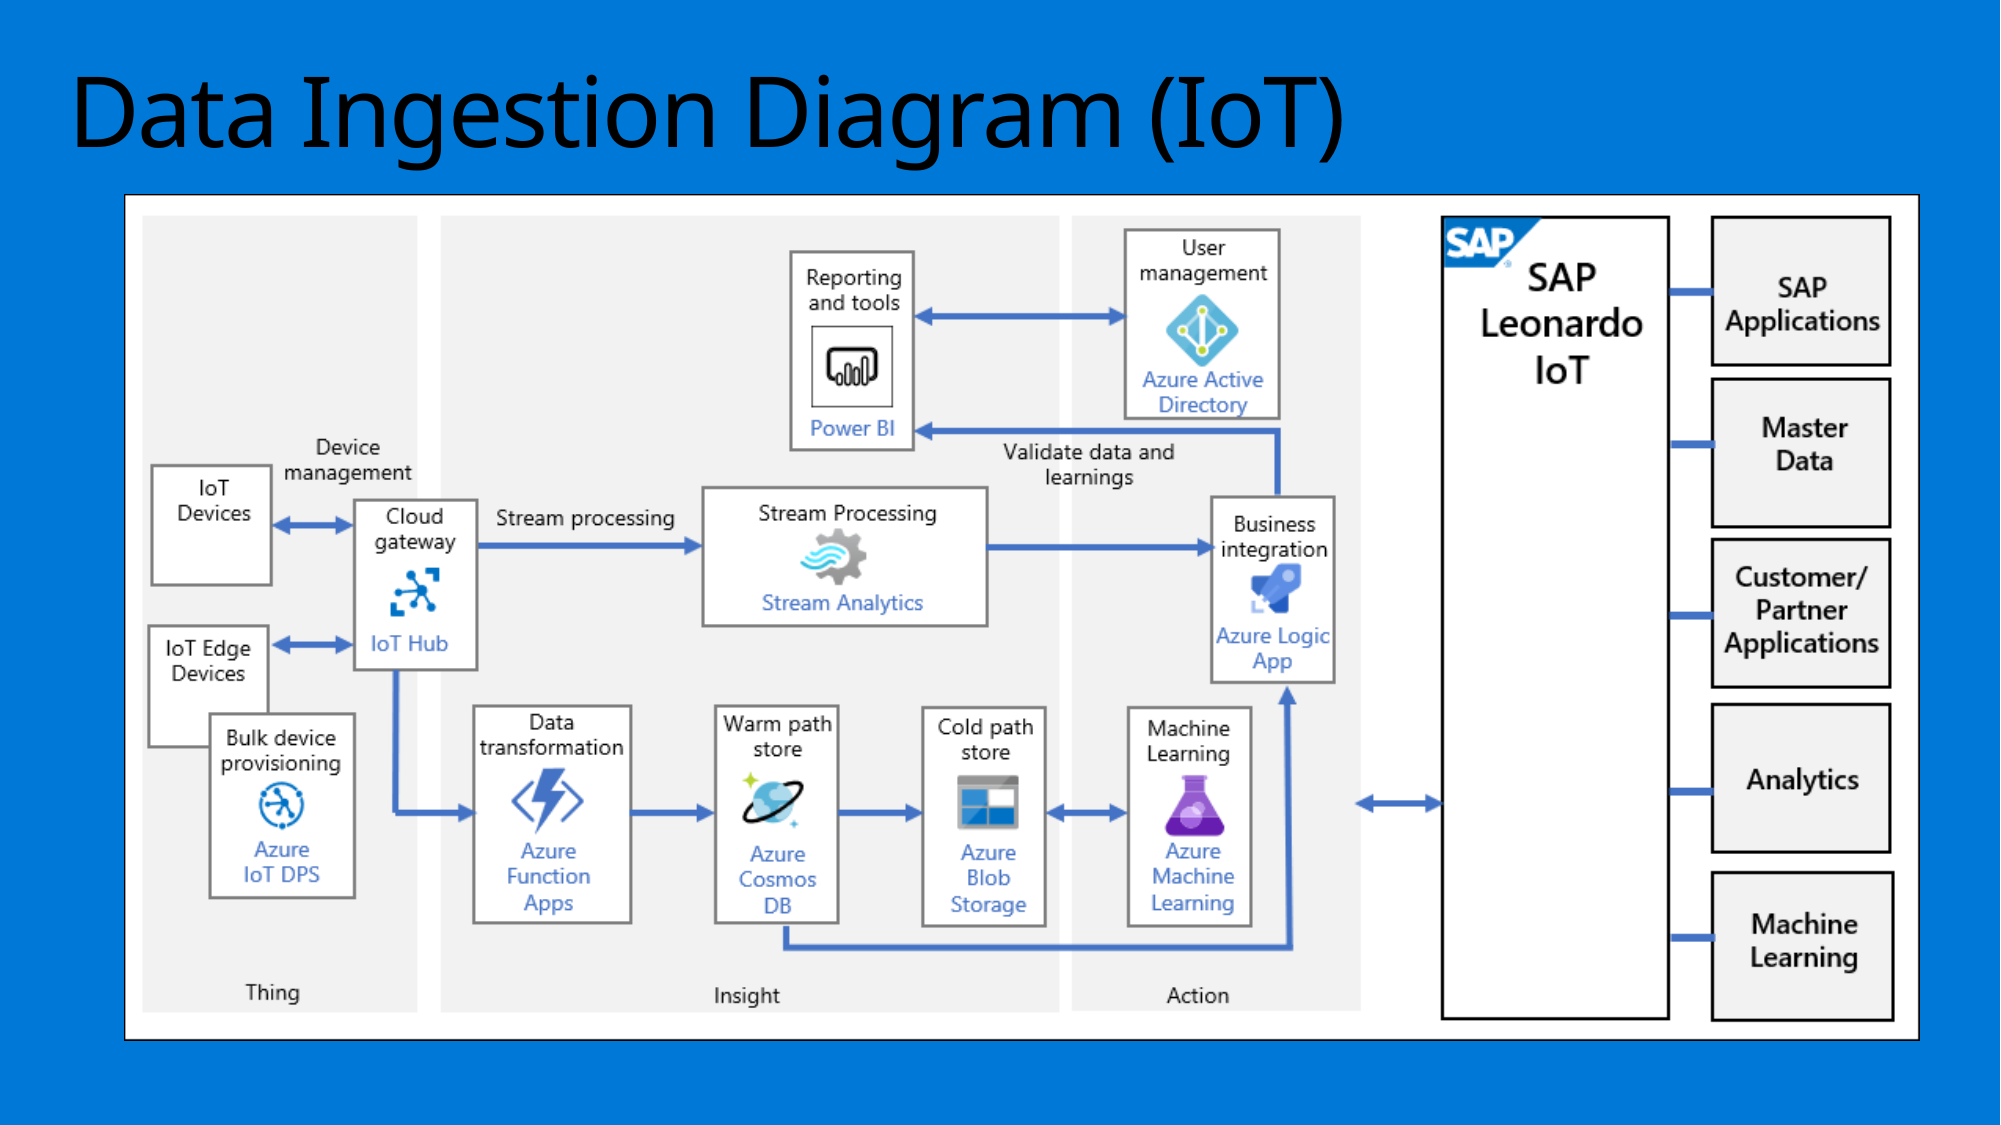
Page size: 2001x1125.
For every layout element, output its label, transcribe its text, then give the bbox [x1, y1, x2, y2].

title Data Ingestion Diagram (IoT) [44, 47, 1957, 196]
picture [124, 194, 1920, 1041]
